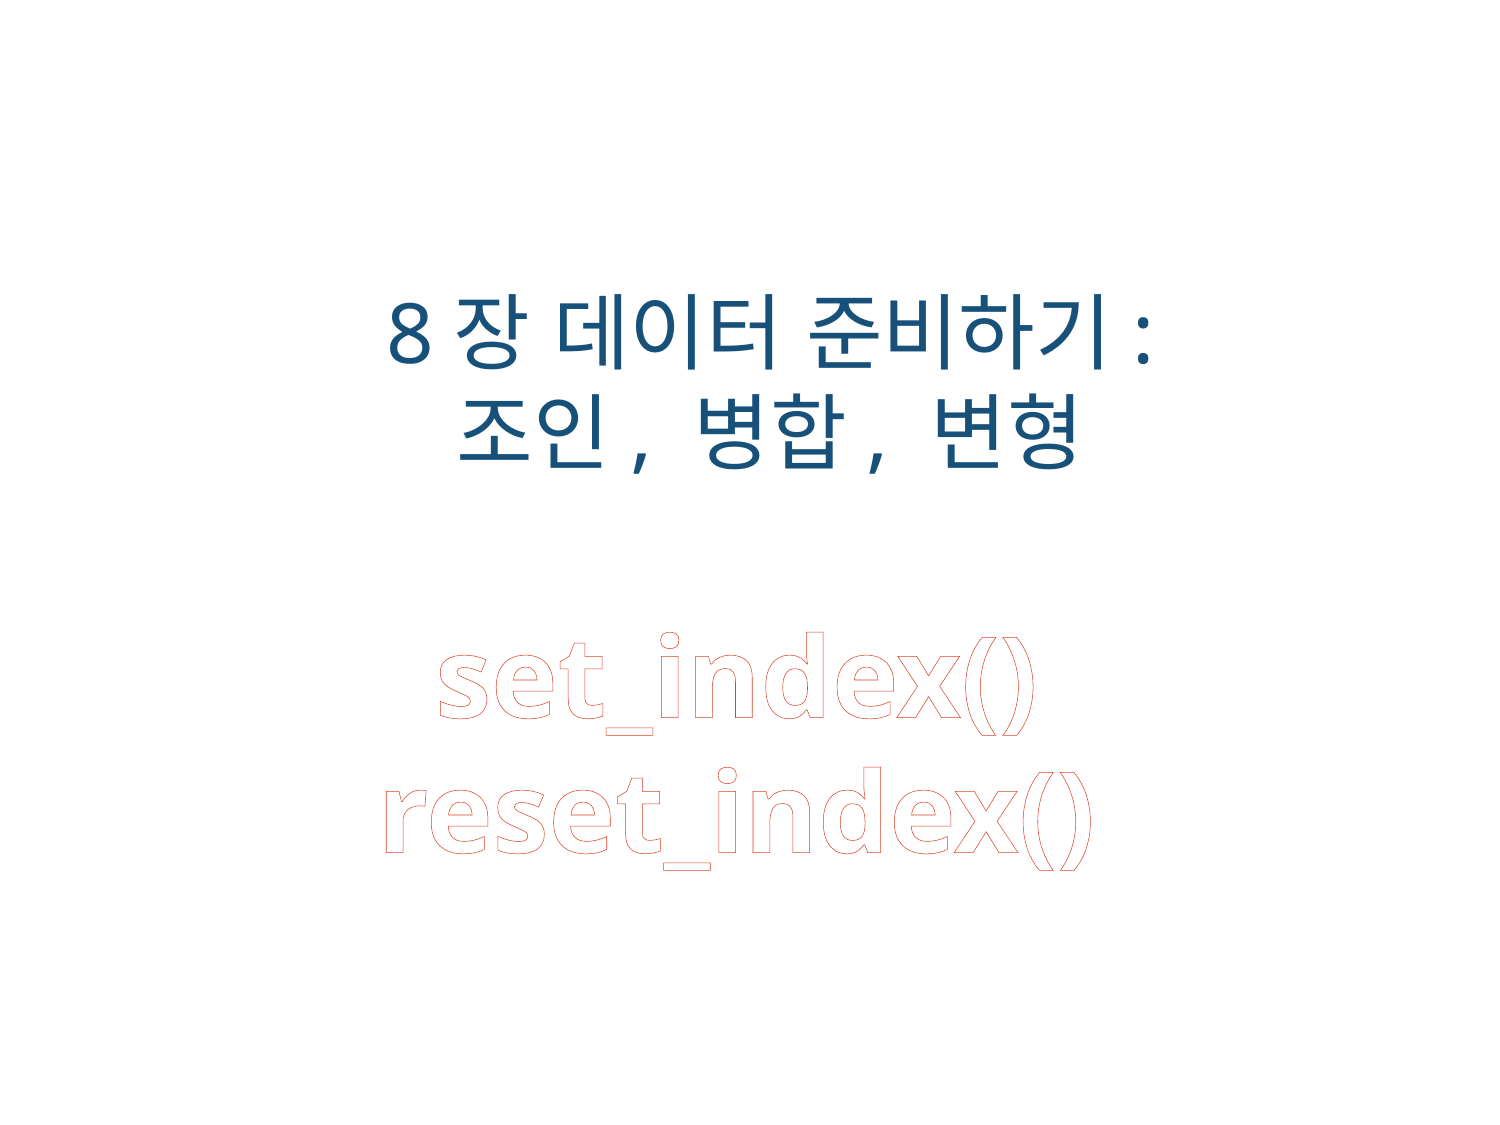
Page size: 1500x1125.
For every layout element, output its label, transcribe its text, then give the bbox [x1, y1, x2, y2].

text_box 8장 데이터 준비하기: 조인, 병합, 변형 [371, 273, 1170, 489]
text_box set_index() reset_index() [362, 597, 1111, 883]
